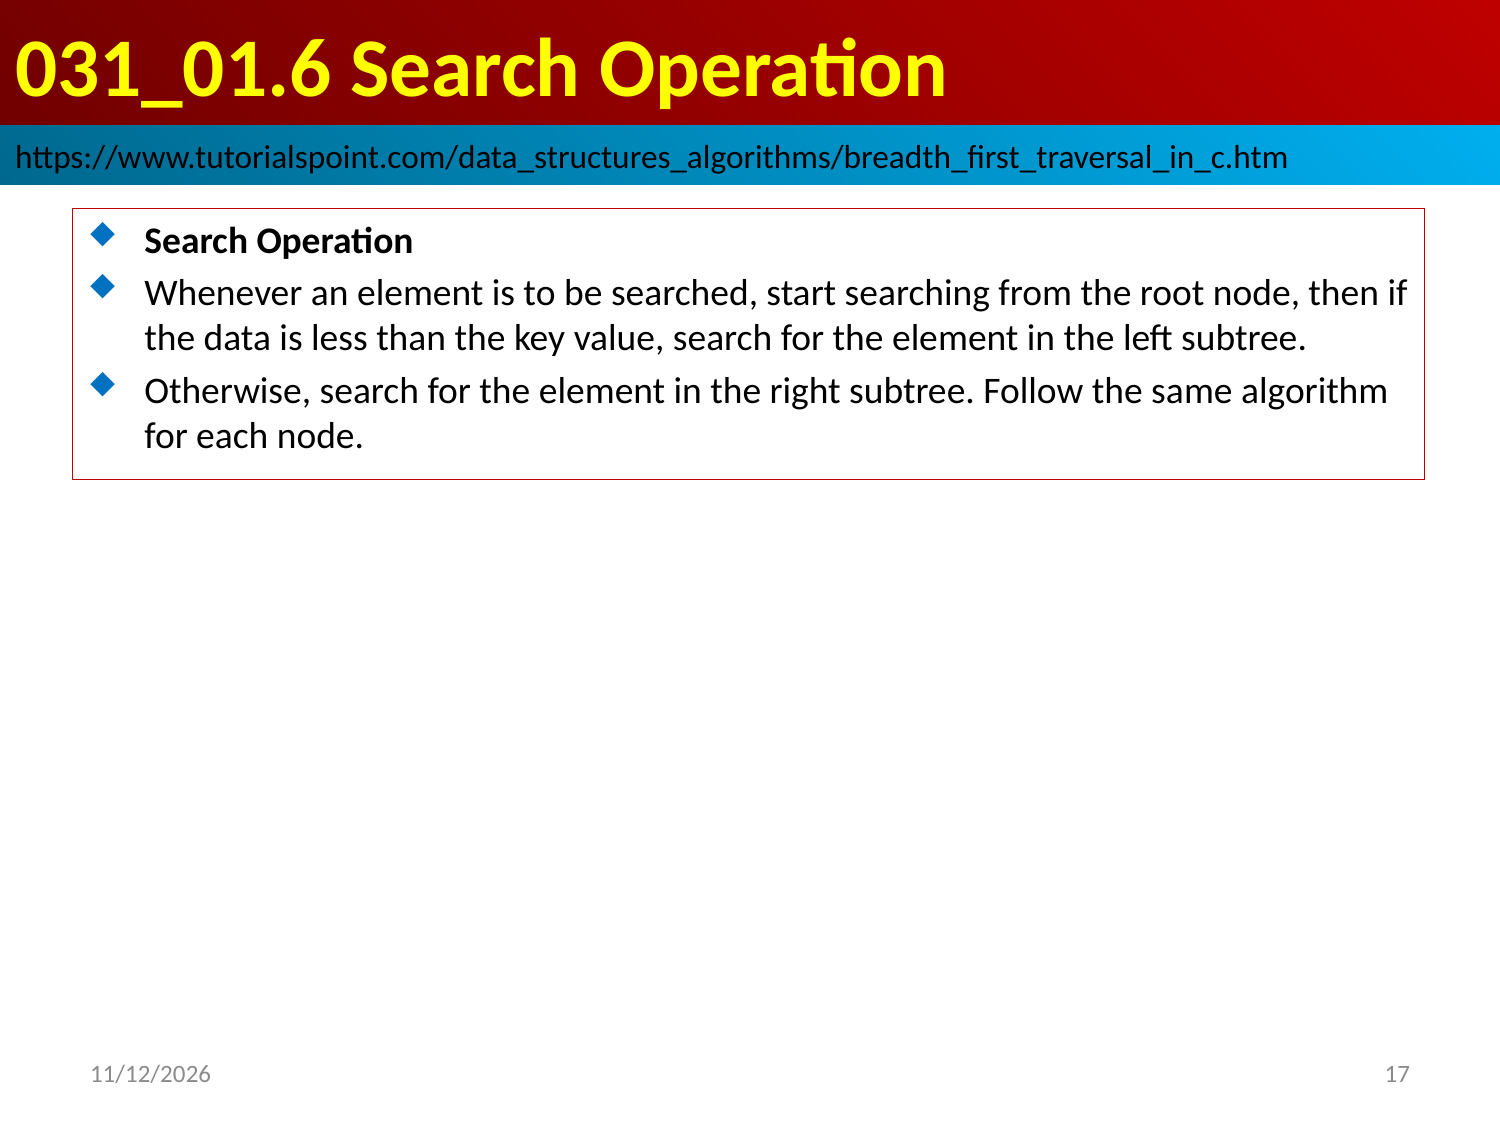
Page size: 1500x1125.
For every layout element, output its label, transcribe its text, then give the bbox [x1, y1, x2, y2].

subtitle Search Operation Whenever an element is to be searched, start searching from the root node, then if the data is less than the key value, search for the element in the left subtree. Otherwise, search for the element in the right subtree. Follow the same algorithm for each node. [72, 208, 1425, 480]
title 031_01.6 Search Operation [0, 0, 1500, 125]
slide_number 17 [1074, 1042, 1425, 1103]
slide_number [75, 1042, 425, 1103]
text_box https://www.tutorialspoint.com/data_structures_algorithms/breadth_first_traversal_in_c.htm [0, 125, 1500, 185]
